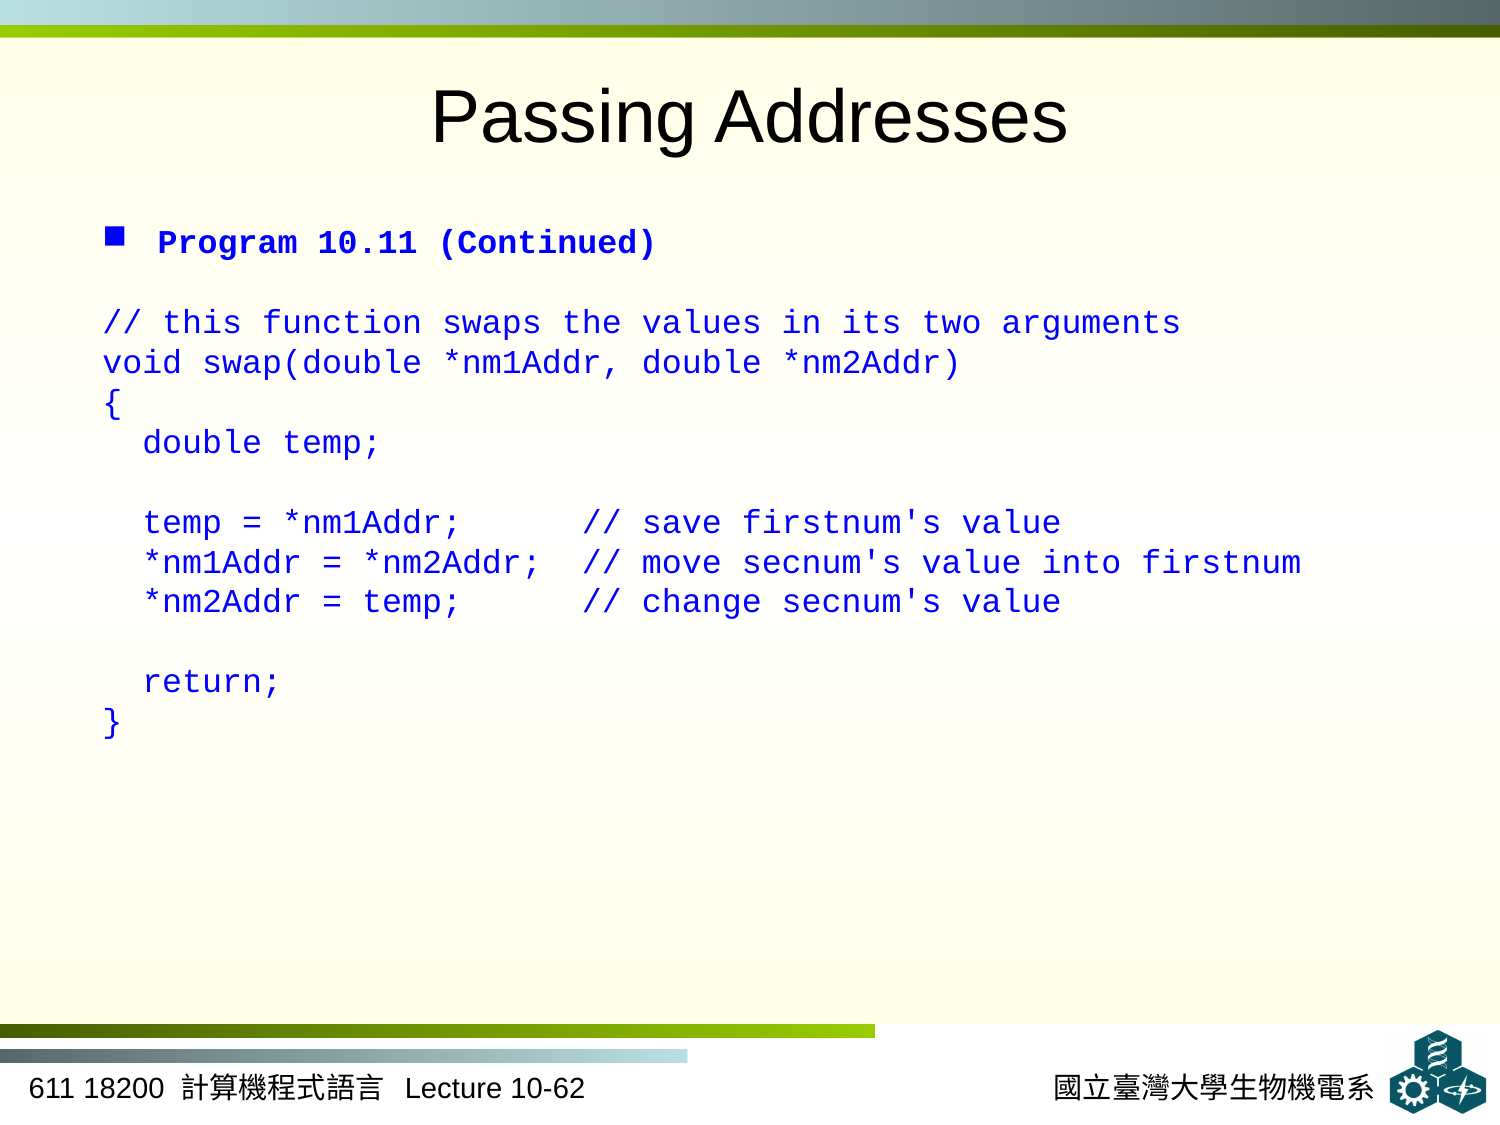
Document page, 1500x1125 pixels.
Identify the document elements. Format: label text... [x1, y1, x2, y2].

picture [1387, 1029, 1488, 1115]
title Passing Addresses [87, 37, 1413, 188]
text_box Program 10.11 (Continued) // this function swaps the values in its two arguments void swap(double *nm1Addr, double *nm2Addr) { double temp; temp = *nm1Addr; // save firstnum's value *nm1Addr = *nm2Addr; // move secnum's value into firstnum *nm2Addr = temp; // change secnum's value return; } [87, 213, 1475, 747]
